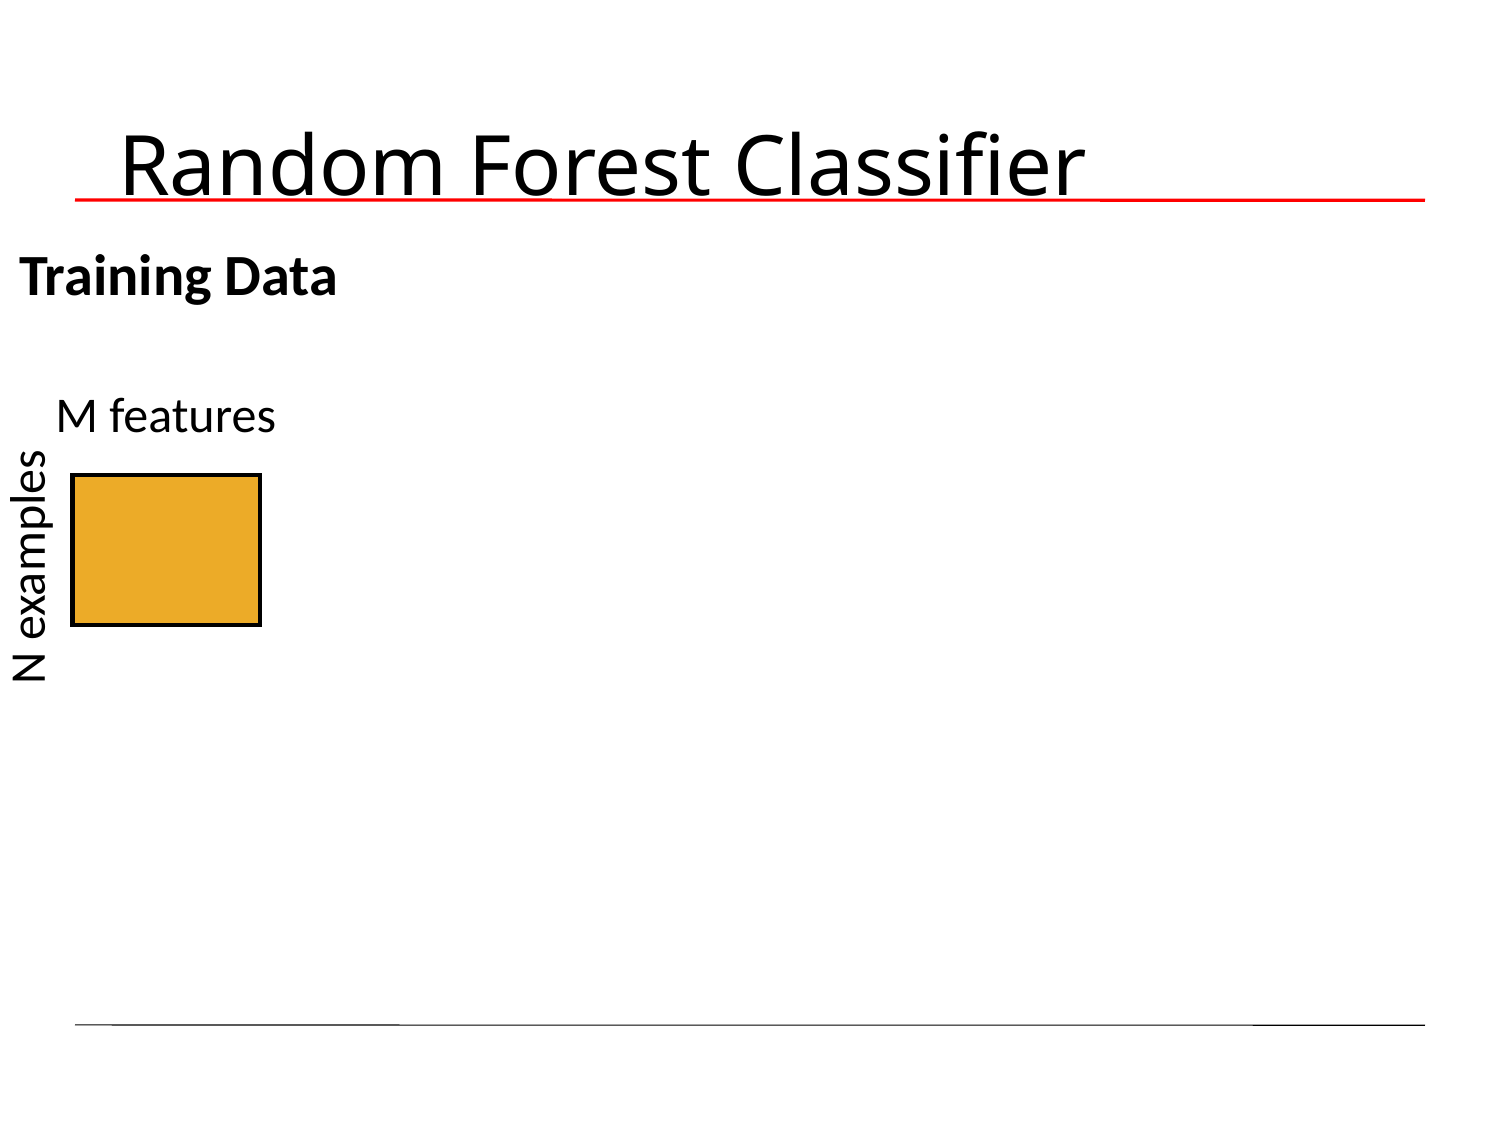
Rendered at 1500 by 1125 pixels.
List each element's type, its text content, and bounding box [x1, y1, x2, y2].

text_box Training Data [4, 229, 354, 315]
text_box [72, 474, 261, 625]
text_box N examples [0, 434, 63, 699]
text_box M features [40, 374, 292, 450]
title Random Forest Classifier [103, 59, 1397, 278]
